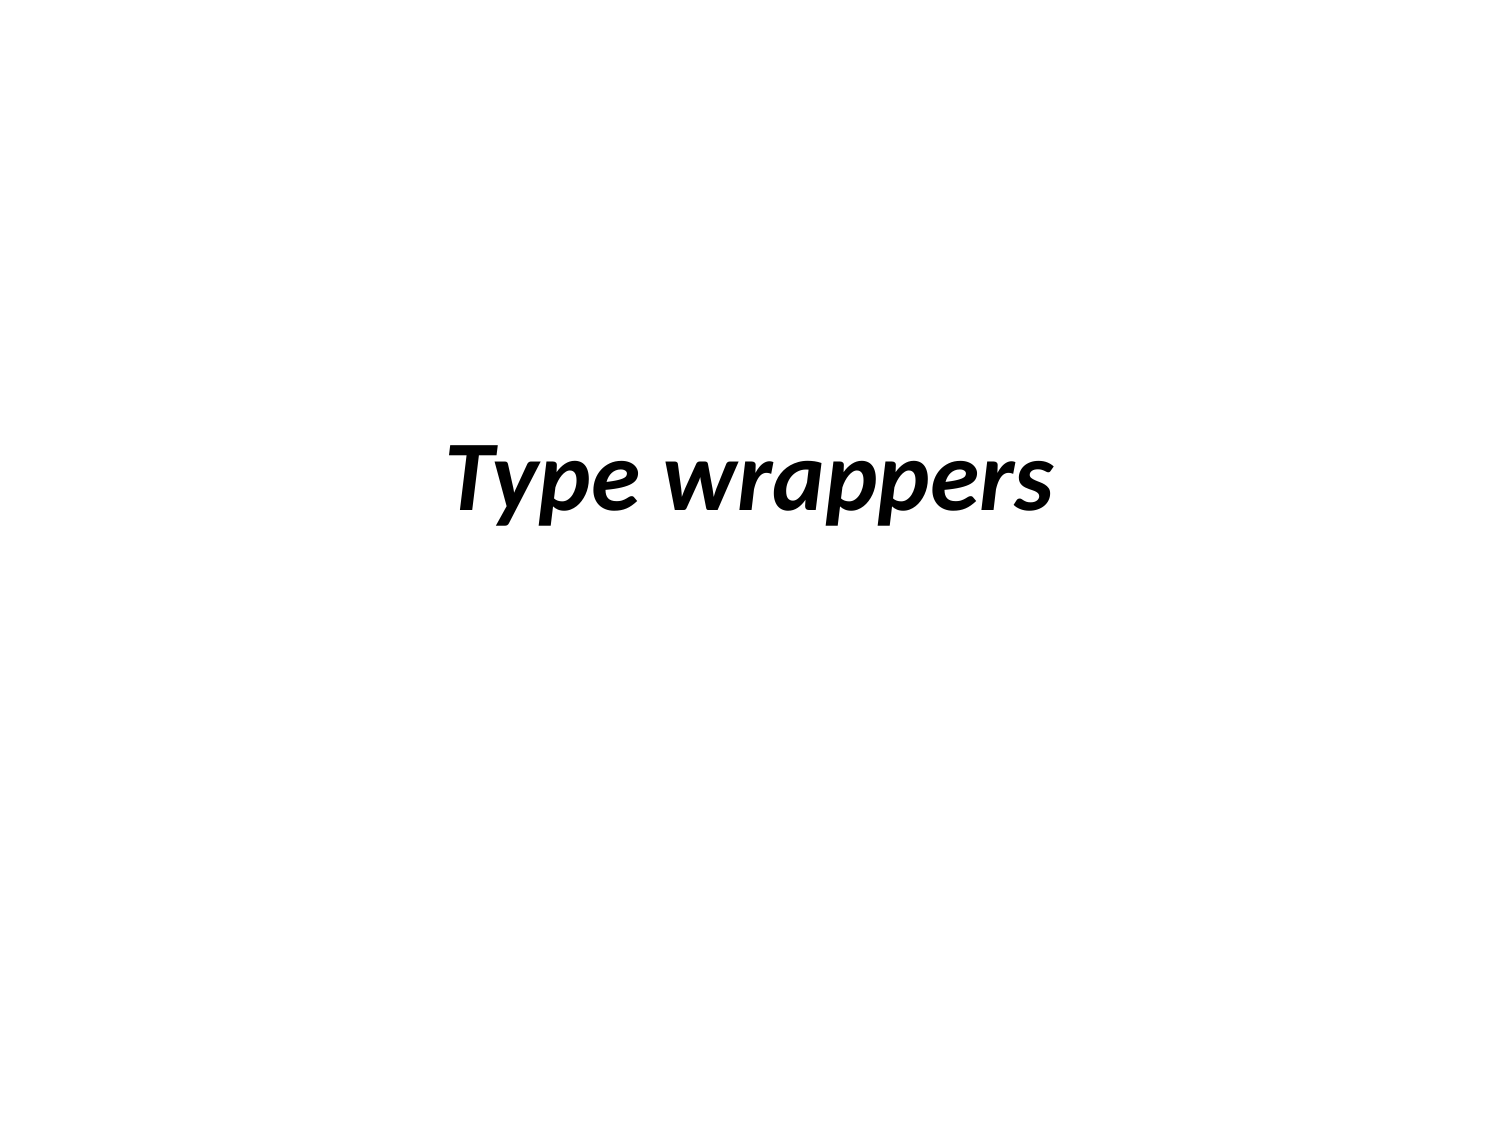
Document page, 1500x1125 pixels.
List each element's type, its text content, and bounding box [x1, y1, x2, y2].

title Type wrappers [112, 349, 1388, 591]
